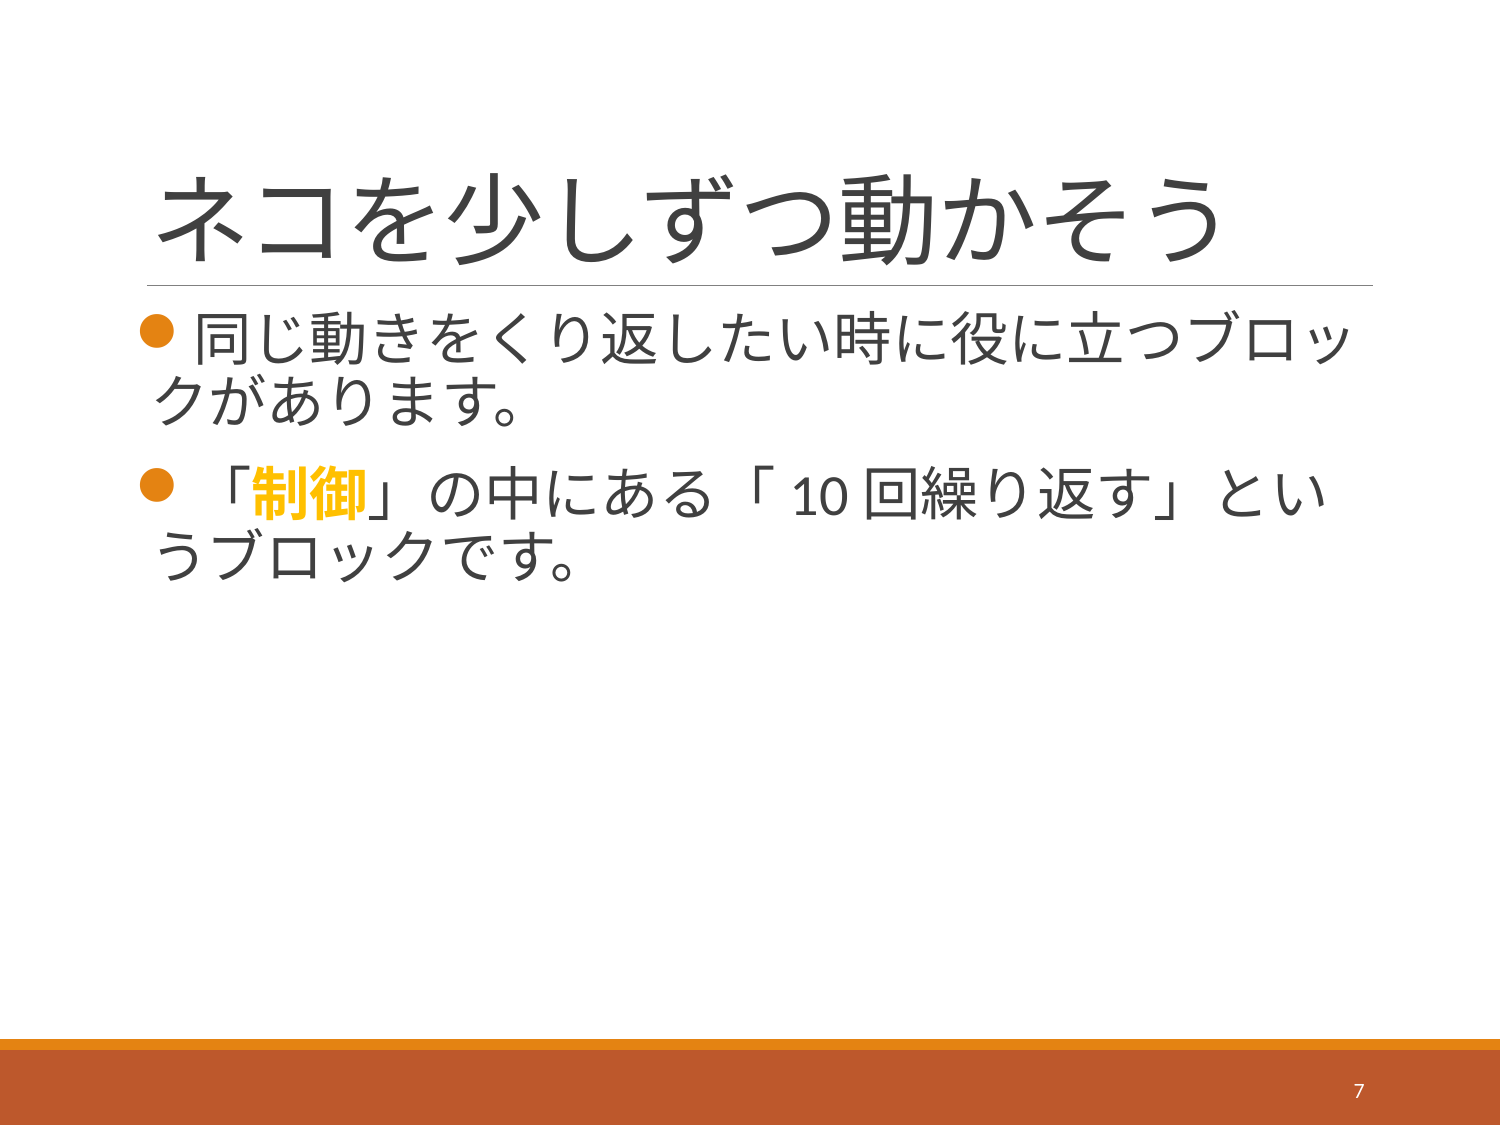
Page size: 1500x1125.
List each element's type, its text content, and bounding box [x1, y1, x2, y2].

slide_number 6 [1218, 1059, 1380, 1120]
title ネコを少しずつ動かそう [135, 47, 1373, 285]
list 同じ動きをくり返したい時に役に立つブロックがあります。 「制御」の中にある「10回繰り返す」というブロックです。 [135, 302, 1373, 963]
